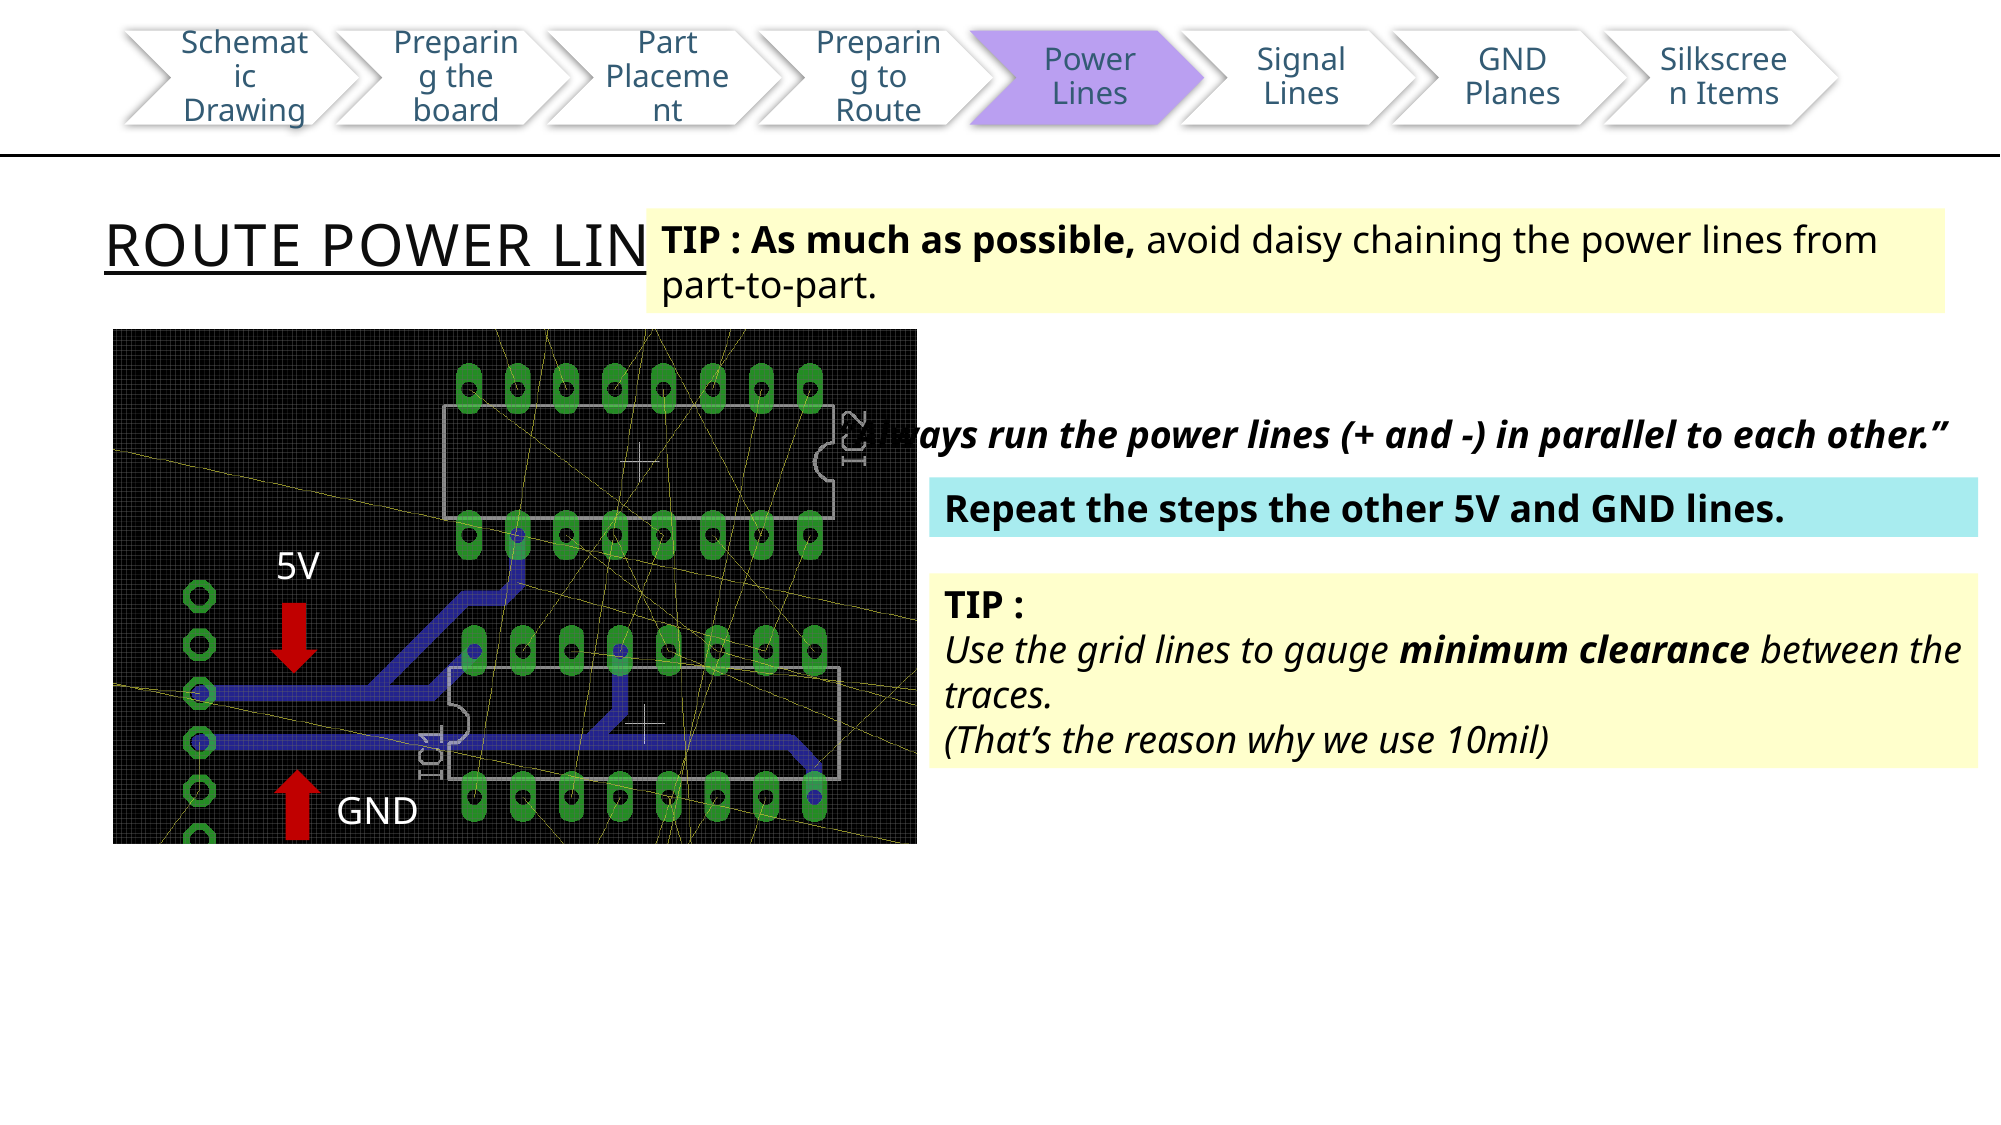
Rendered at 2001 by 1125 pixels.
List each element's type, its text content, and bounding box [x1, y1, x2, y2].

text_box TIP : As much as possible, avoid daisy chaining the power lines from part-to-part. [646, 208, 1945, 314]
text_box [123, 0, 1839, 156]
text_box Route power lines first [89, 214, 1543, 411]
text_box Repeat the steps the other 5V and GND lines. [929, 477, 1979, 537]
picture [113, 329, 917, 844]
text_box TIP : Use the grid lines to gauge minimum clearance between the traces. (That’s the reason why we use 10mil) [929, 573, 1979, 769]
text_box “Always run the power lines (+ and -) in parallel to each other.” [923, 403, 1963, 464]
